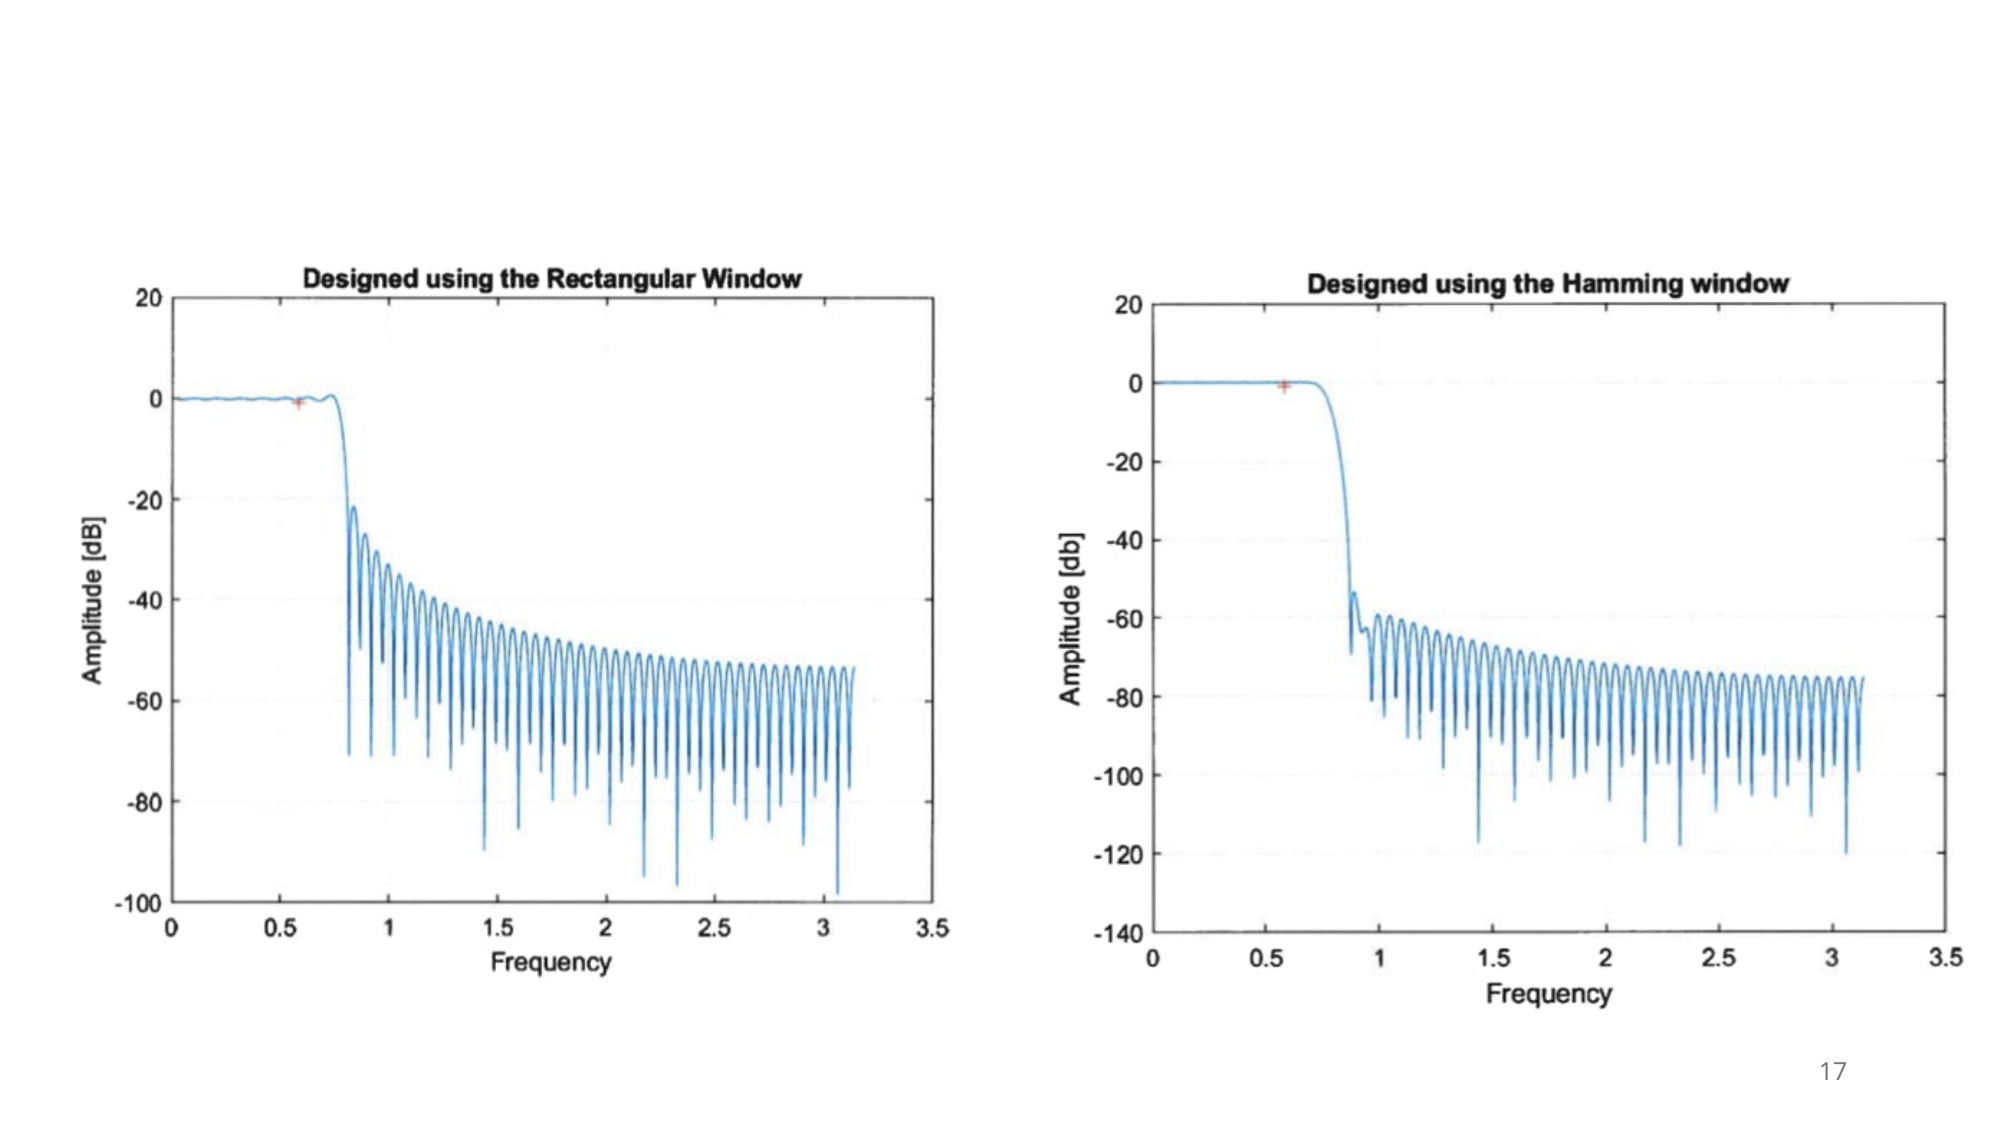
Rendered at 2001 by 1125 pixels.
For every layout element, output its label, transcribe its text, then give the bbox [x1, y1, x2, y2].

slide_number 17 [1412, 1042, 1863, 1103]
picture [0, 146, 2000, 1016]
